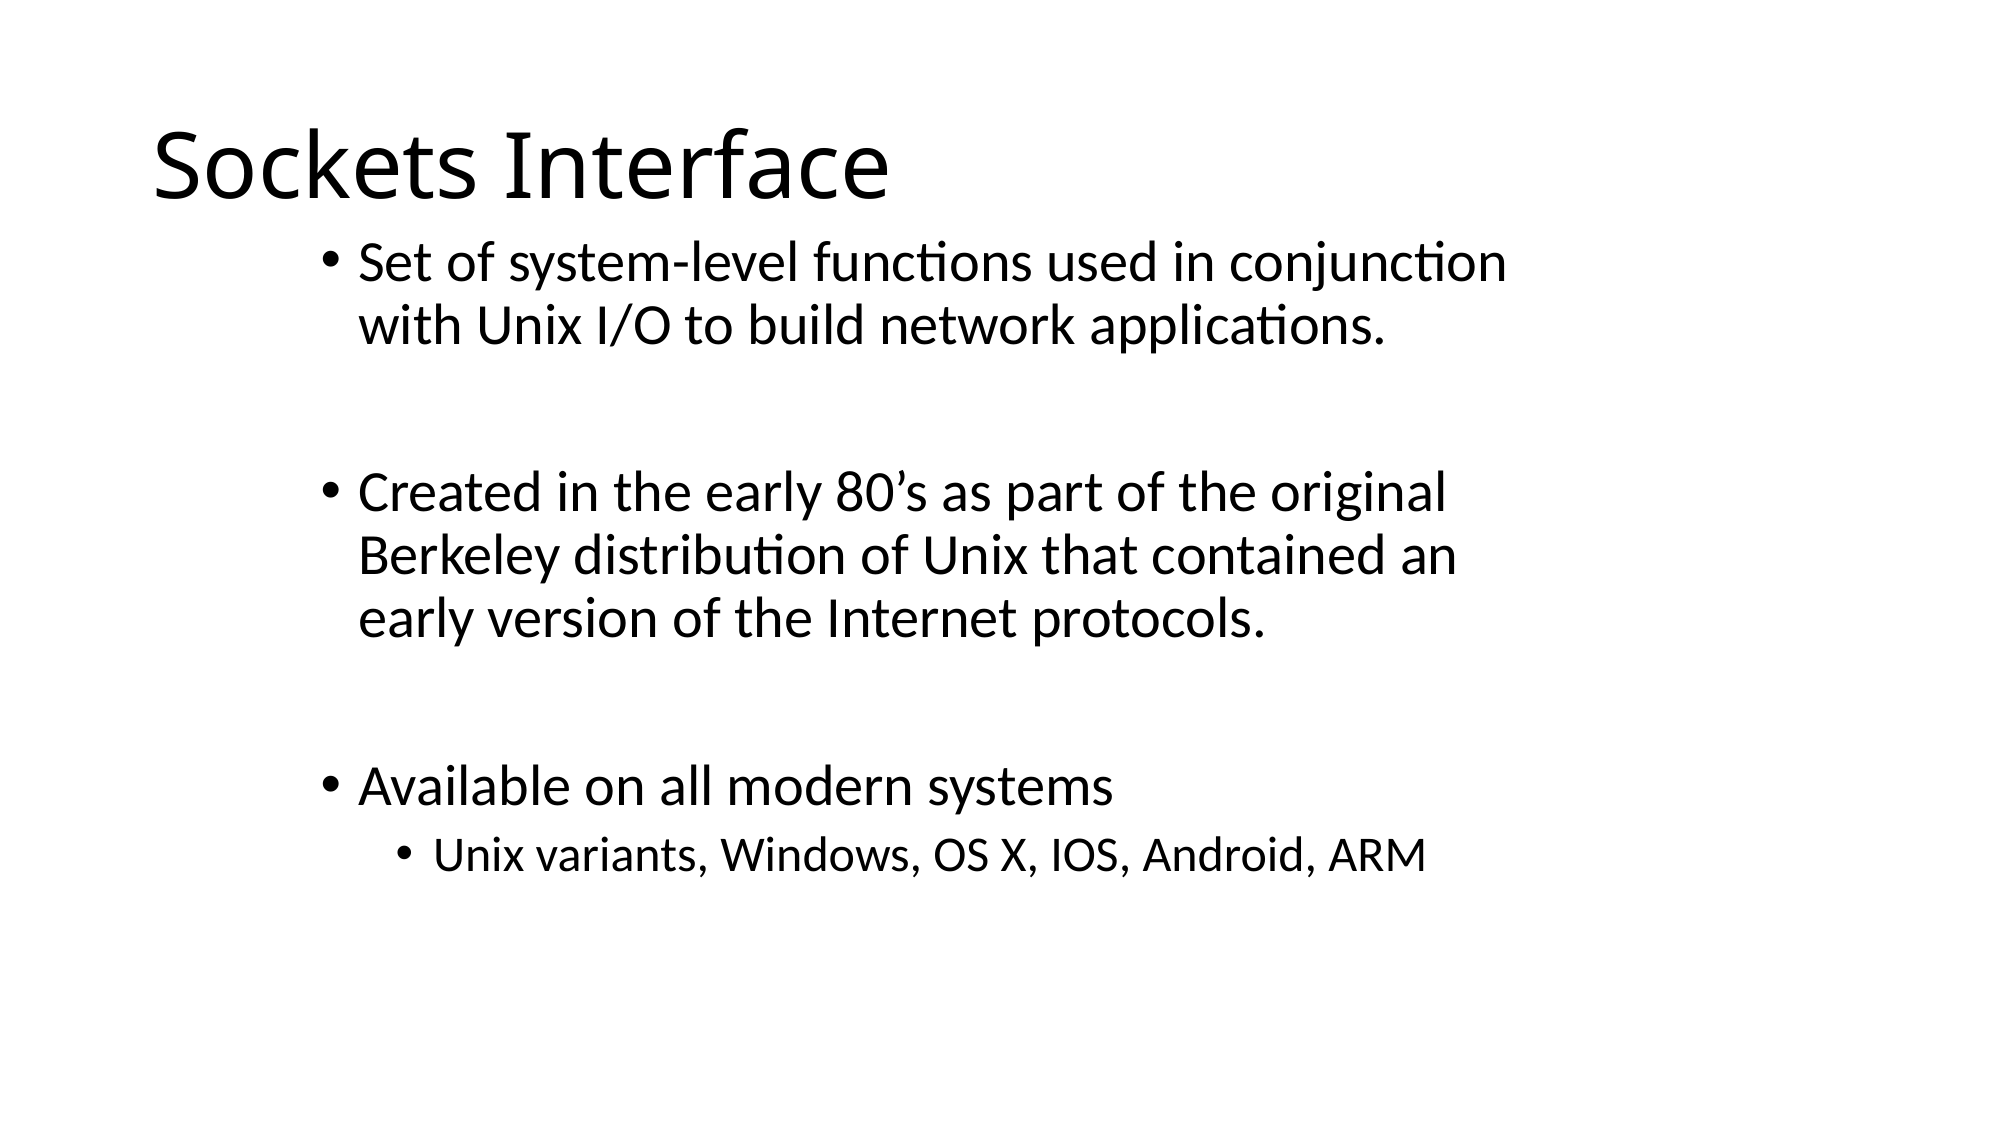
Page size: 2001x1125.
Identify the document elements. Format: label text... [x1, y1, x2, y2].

title Sockets Interface [137, 59, 1863, 278]
list Set of system-level functions used in conjunction with Unix I/O to build network applications. Created in the early 80’s as part of the original Berkeley distribution of Unix that contained an early version of the Internet protocols. Available on all modern systems Unix variants, Windows, OS X, IOS, Android, ARM [305, 223, 1601, 1040]
